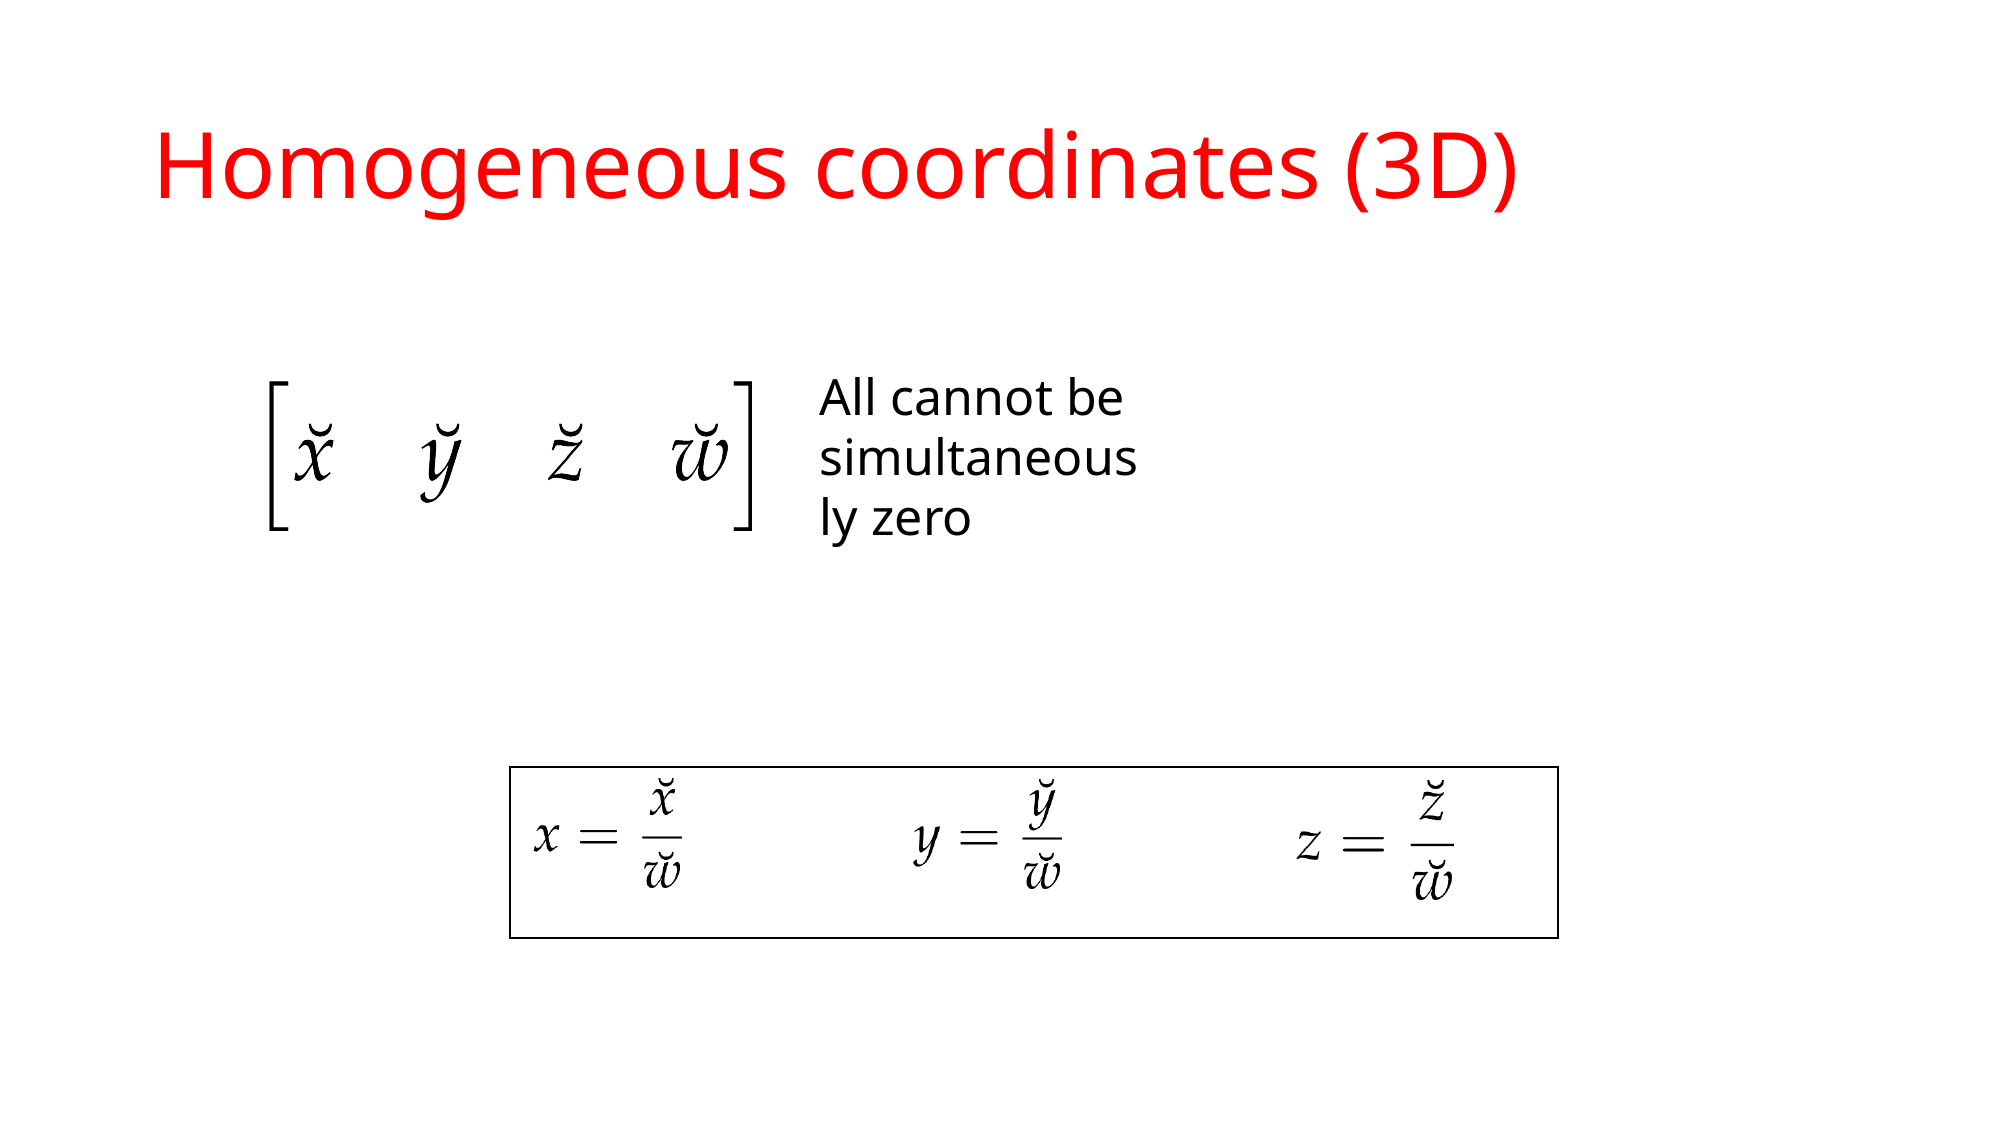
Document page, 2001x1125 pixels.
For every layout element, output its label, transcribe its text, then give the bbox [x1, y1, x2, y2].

picture [913, 779, 1062, 889]
text_box [510, 767, 1559, 939]
picture [269, 381, 752, 531]
picture [533, 778, 682, 888]
picture [1295, 780, 1455, 900]
title Homogeneous coordinates (3D) [137, 59, 1863, 278]
text_box All cannot be simultaneously zero [805, 357, 1160, 553]
